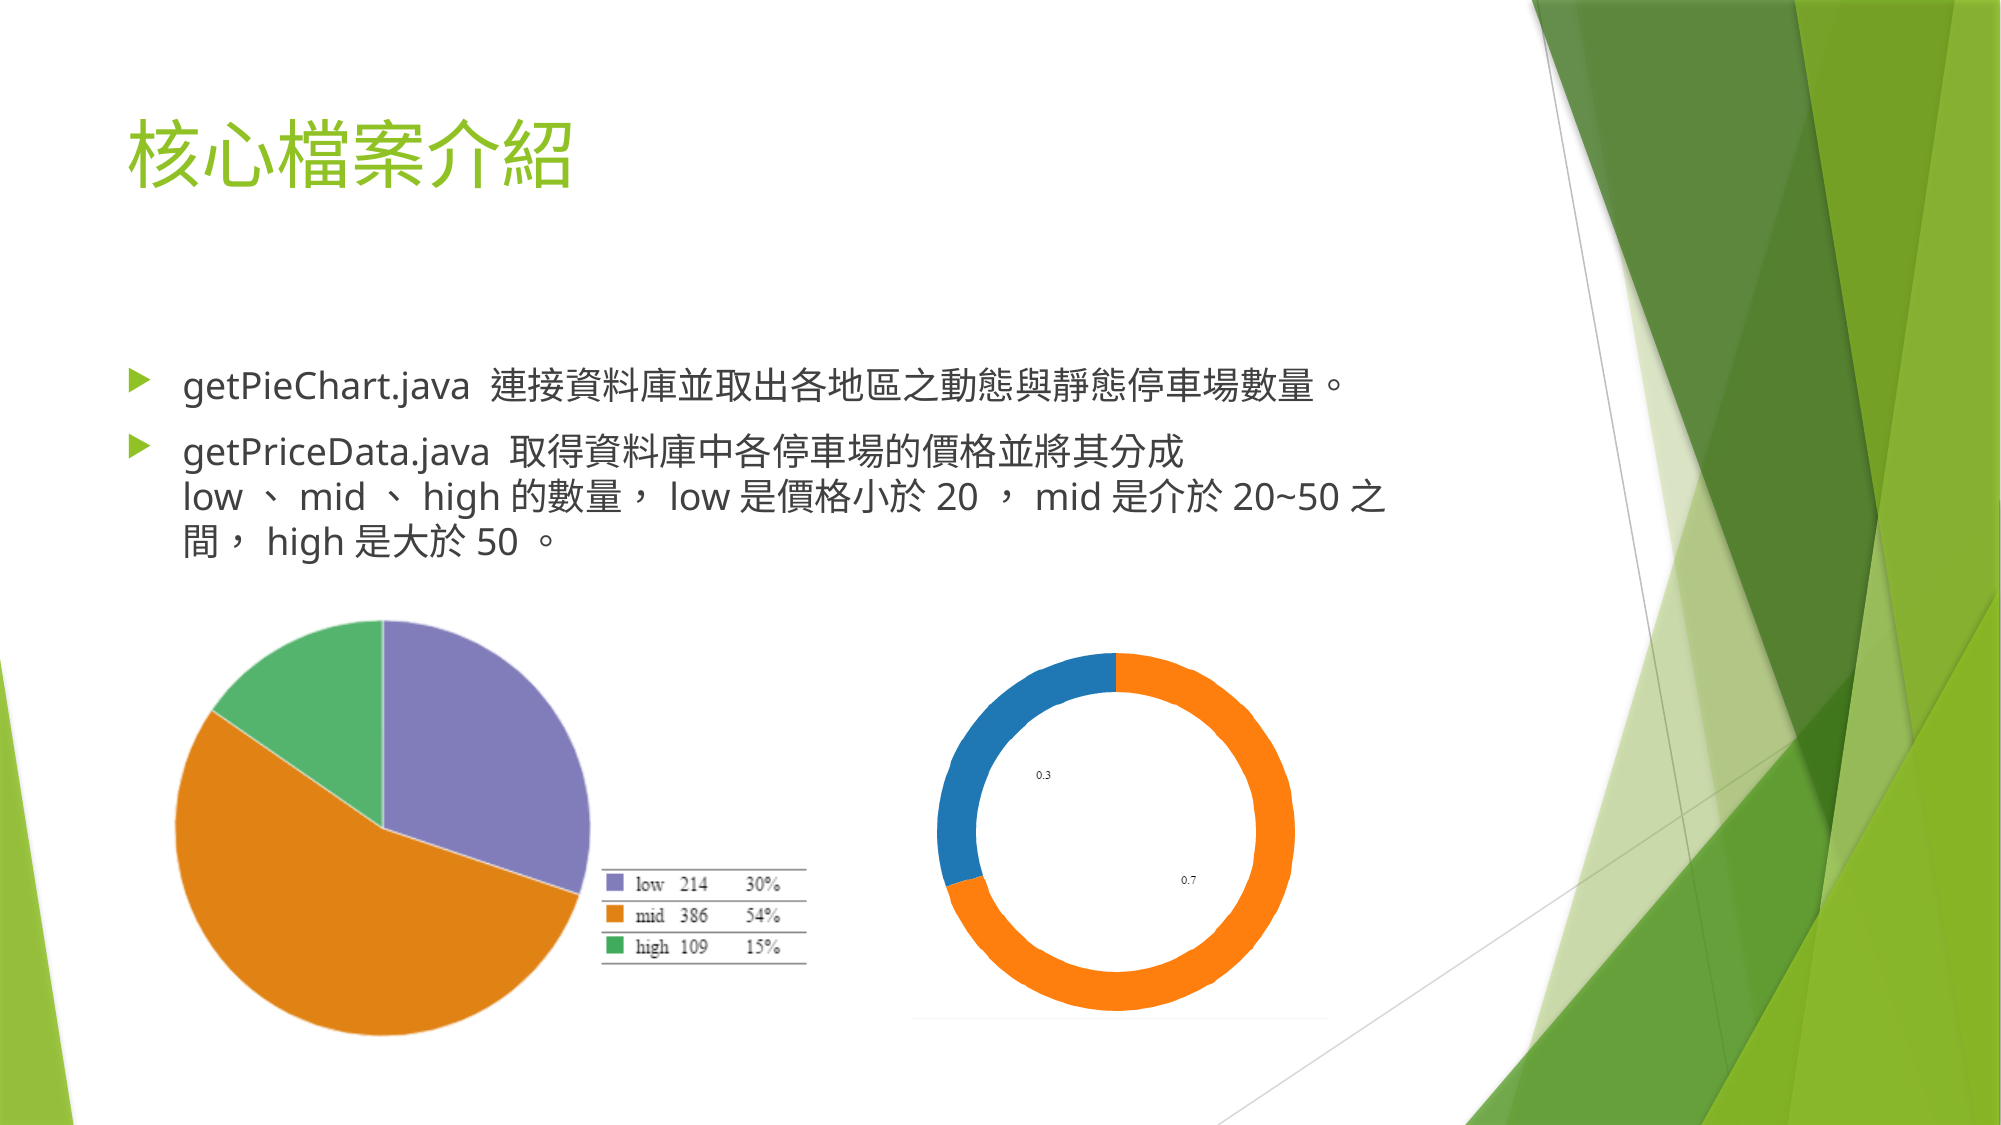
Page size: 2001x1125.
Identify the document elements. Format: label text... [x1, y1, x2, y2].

title 核心檔案介紹 [111, 99, 1522, 317]
list getPieChart.java 連接資料庫並取出各地區之動態與靜態停車場數量。 getPriceData.java 取得資料庫中各停車場的價格並將其分成low、mid、high的數量，low是價格小於20，mid是介於20~50之間，high是大於50。 [111, 354, 1522, 992]
picture [912, 634, 1329, 1020]
picture [152, 599, 858, 1055]
